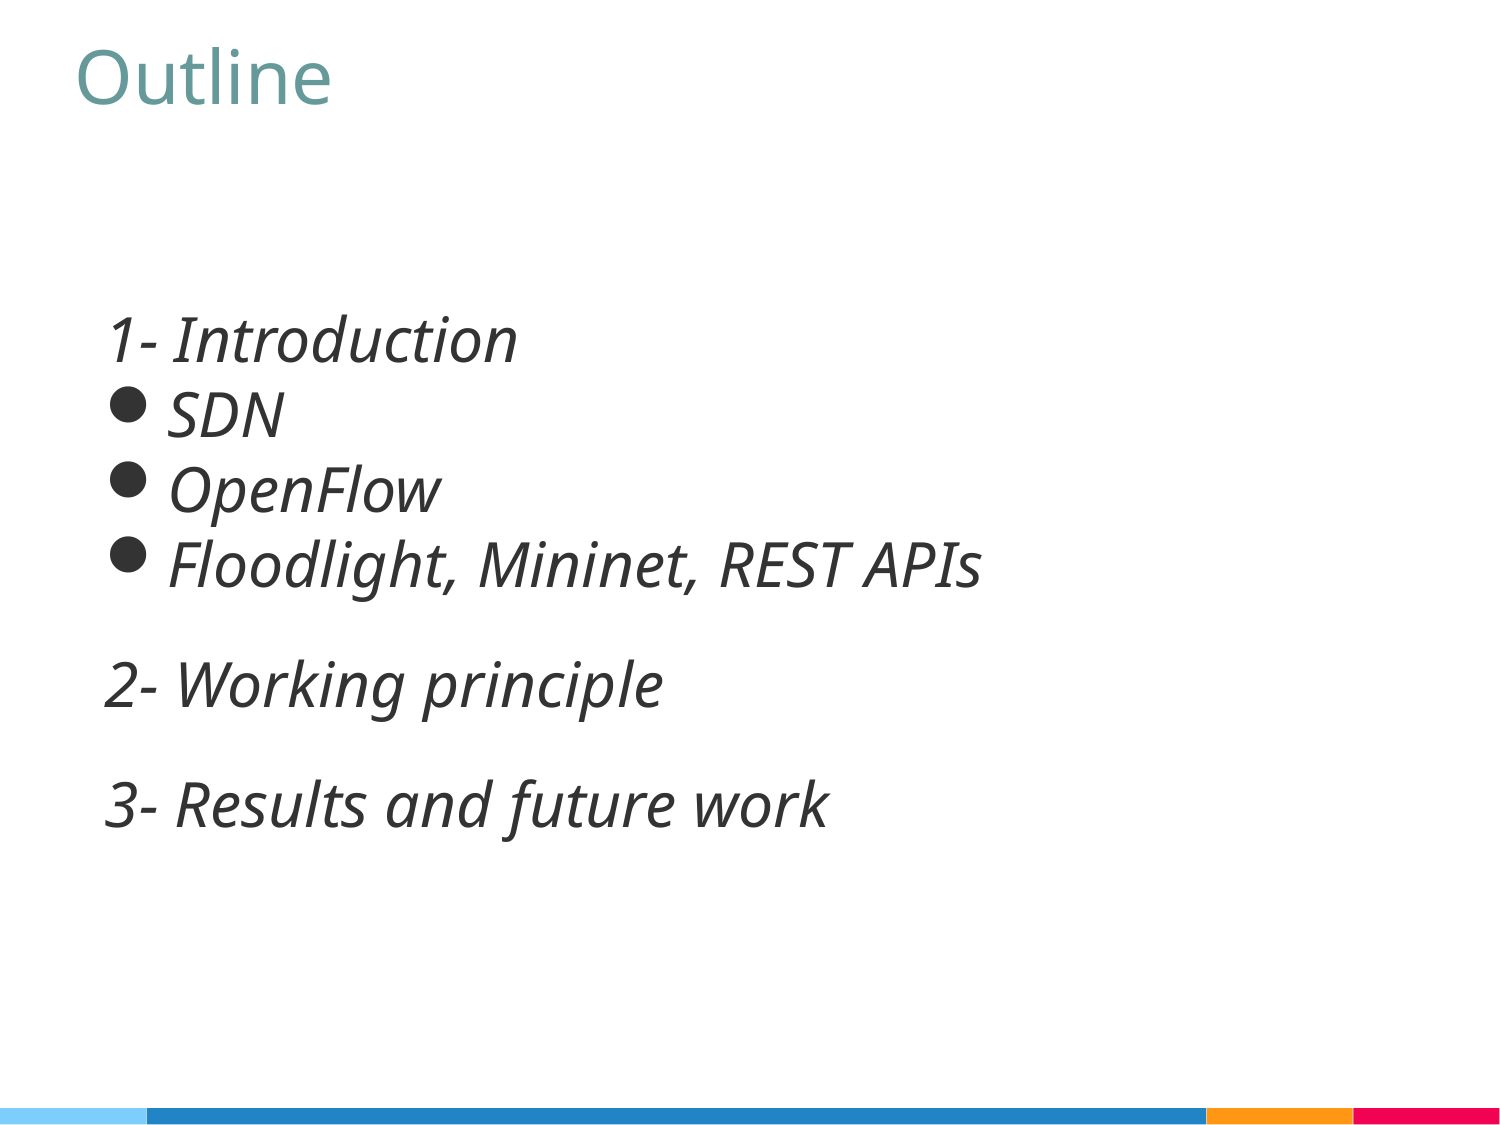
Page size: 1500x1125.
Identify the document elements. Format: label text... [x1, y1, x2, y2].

text_box 1- Introduction SDN OpenFlow Floodlight, Mininet, REST APIs 2- Working principle 3- Results and future work [90, 179, 1170, 855]
text_box Outline [60, 29, 1185, 135]
